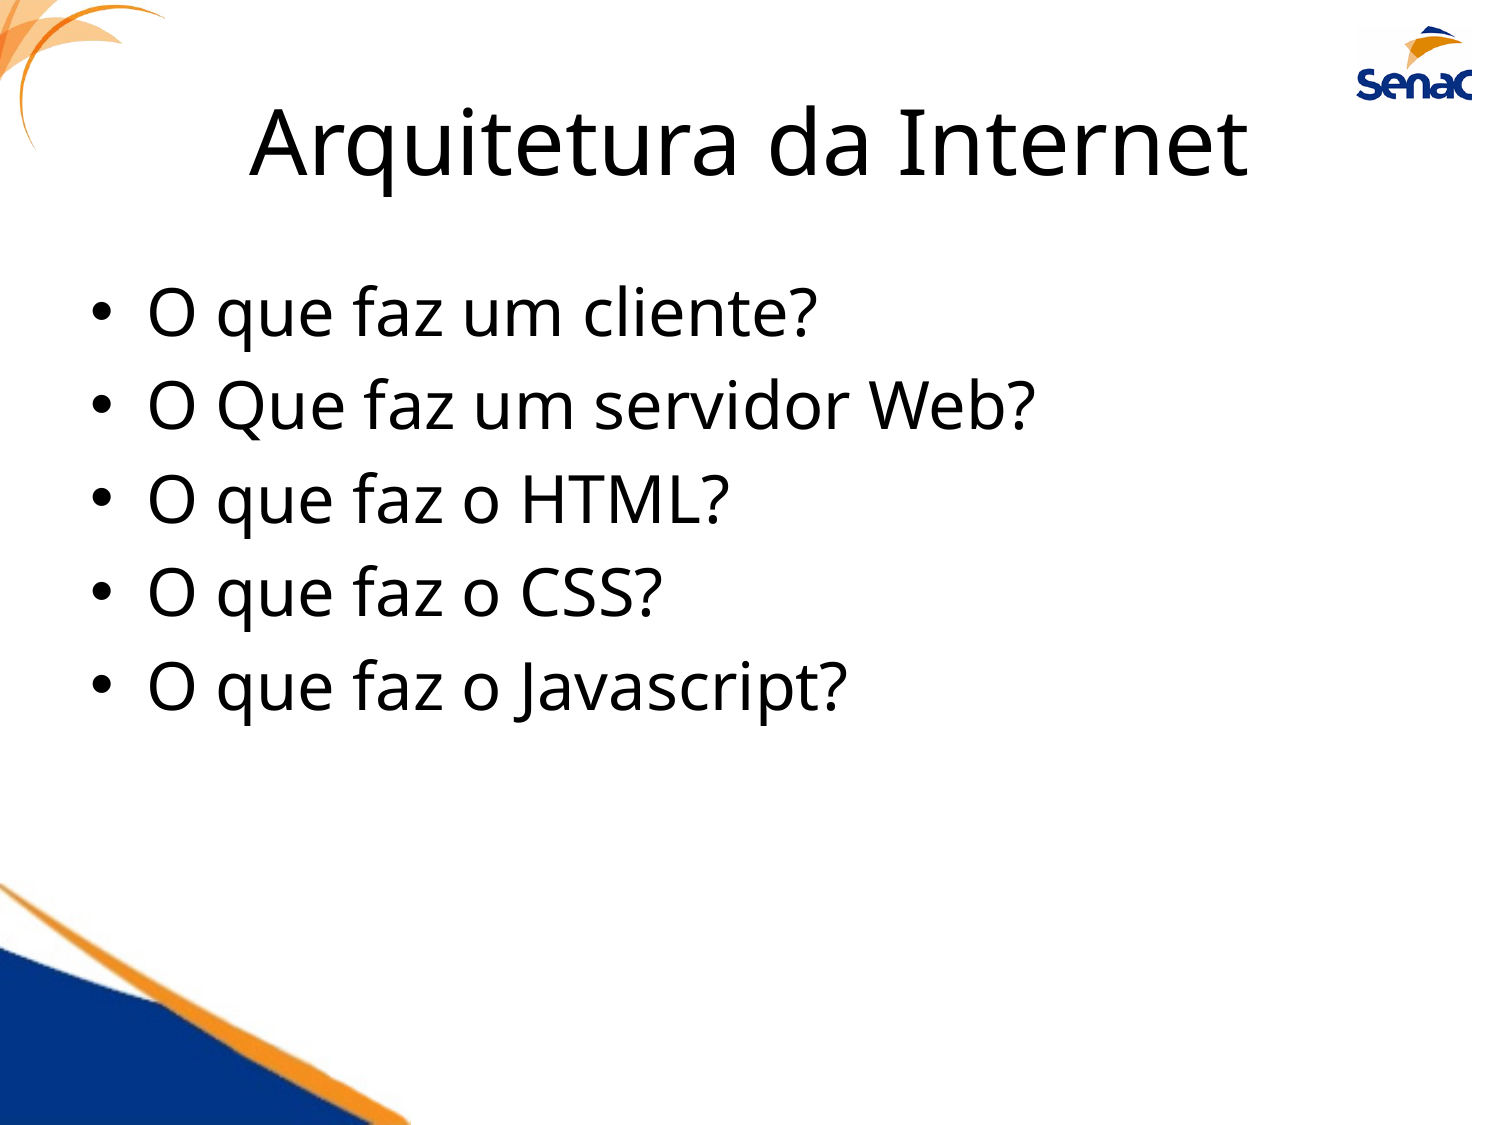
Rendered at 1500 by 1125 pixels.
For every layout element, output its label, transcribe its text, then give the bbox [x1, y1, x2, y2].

picture [0, 0, 176, 164]
title Arquitetura da Internet [75, 45, 1425, 233]
picture [1335, 5, 1490, 129]
list O que faz um cliente? O Que faz um servidor Web? O que faz o HTML? O que faz o CSS? O que faz o Javascript? [75, 262, 1425, 1005]
picture [0, 880, 411, 1125]
